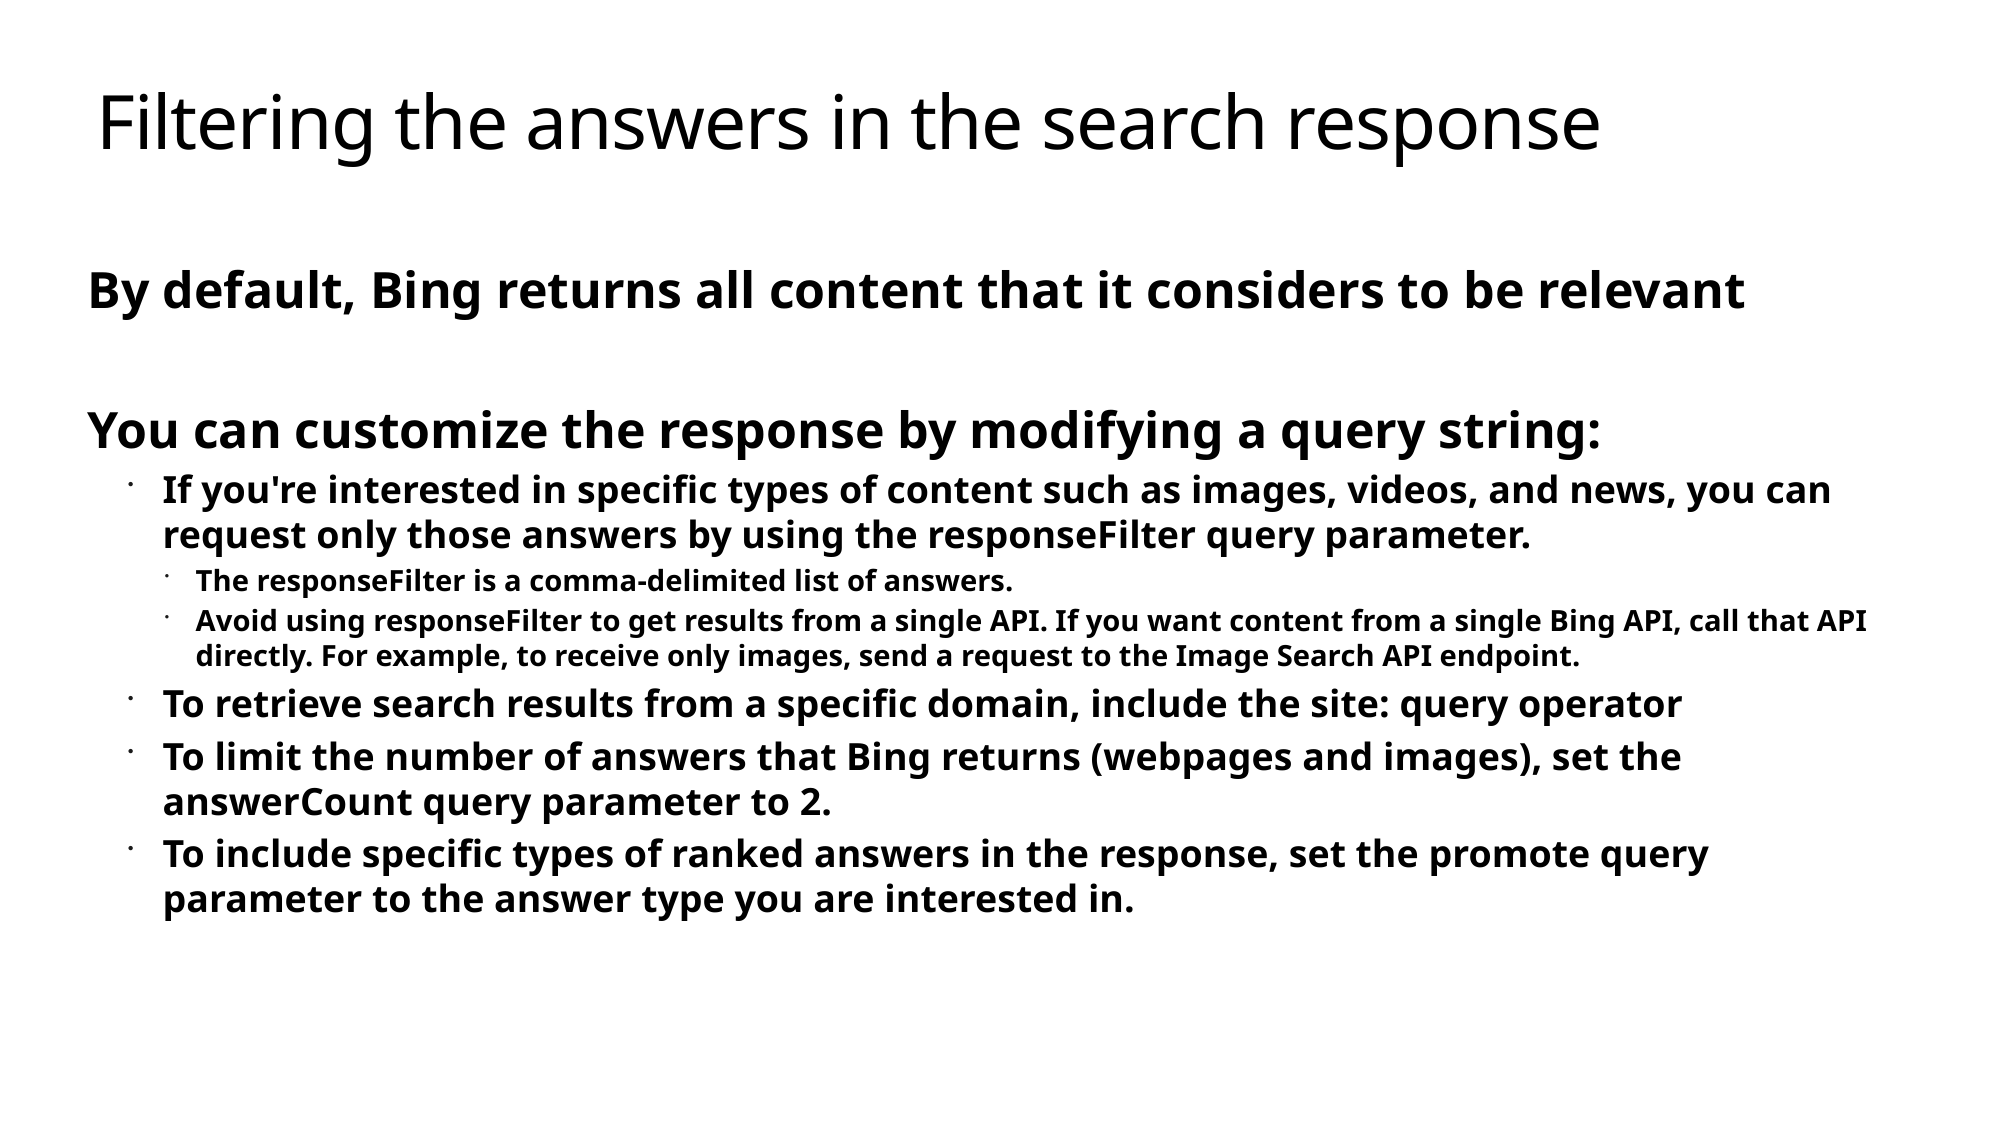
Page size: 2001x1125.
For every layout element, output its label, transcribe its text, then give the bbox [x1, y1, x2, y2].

title Filtering the answers in the search response [96, 75, 1904, 166]
list By default, Bing returns all content that it considers to be relevant You can customize the response by modifying a query string: If you're interested in specific types of content such as images, videos, and news, you can request only those answers by using the responseFilter query parameter. The responseFilter is a comma-delimited list of answers. Avoid using responseFilter to get results from a single API. If you want content from a single Bing API, call that API directly. For example, to receive only images, send a request to the Image Search API endpoint. To retrieve search results from a specific domain, include the site: query operator To limit the number of answers that Bing returns (webpages and images), set the answerCount query parameter to 2. To include specific types of ranked answers in the response, set the promote query parameter to the answer type you are interested in. [87, 258, 1896, 940]
